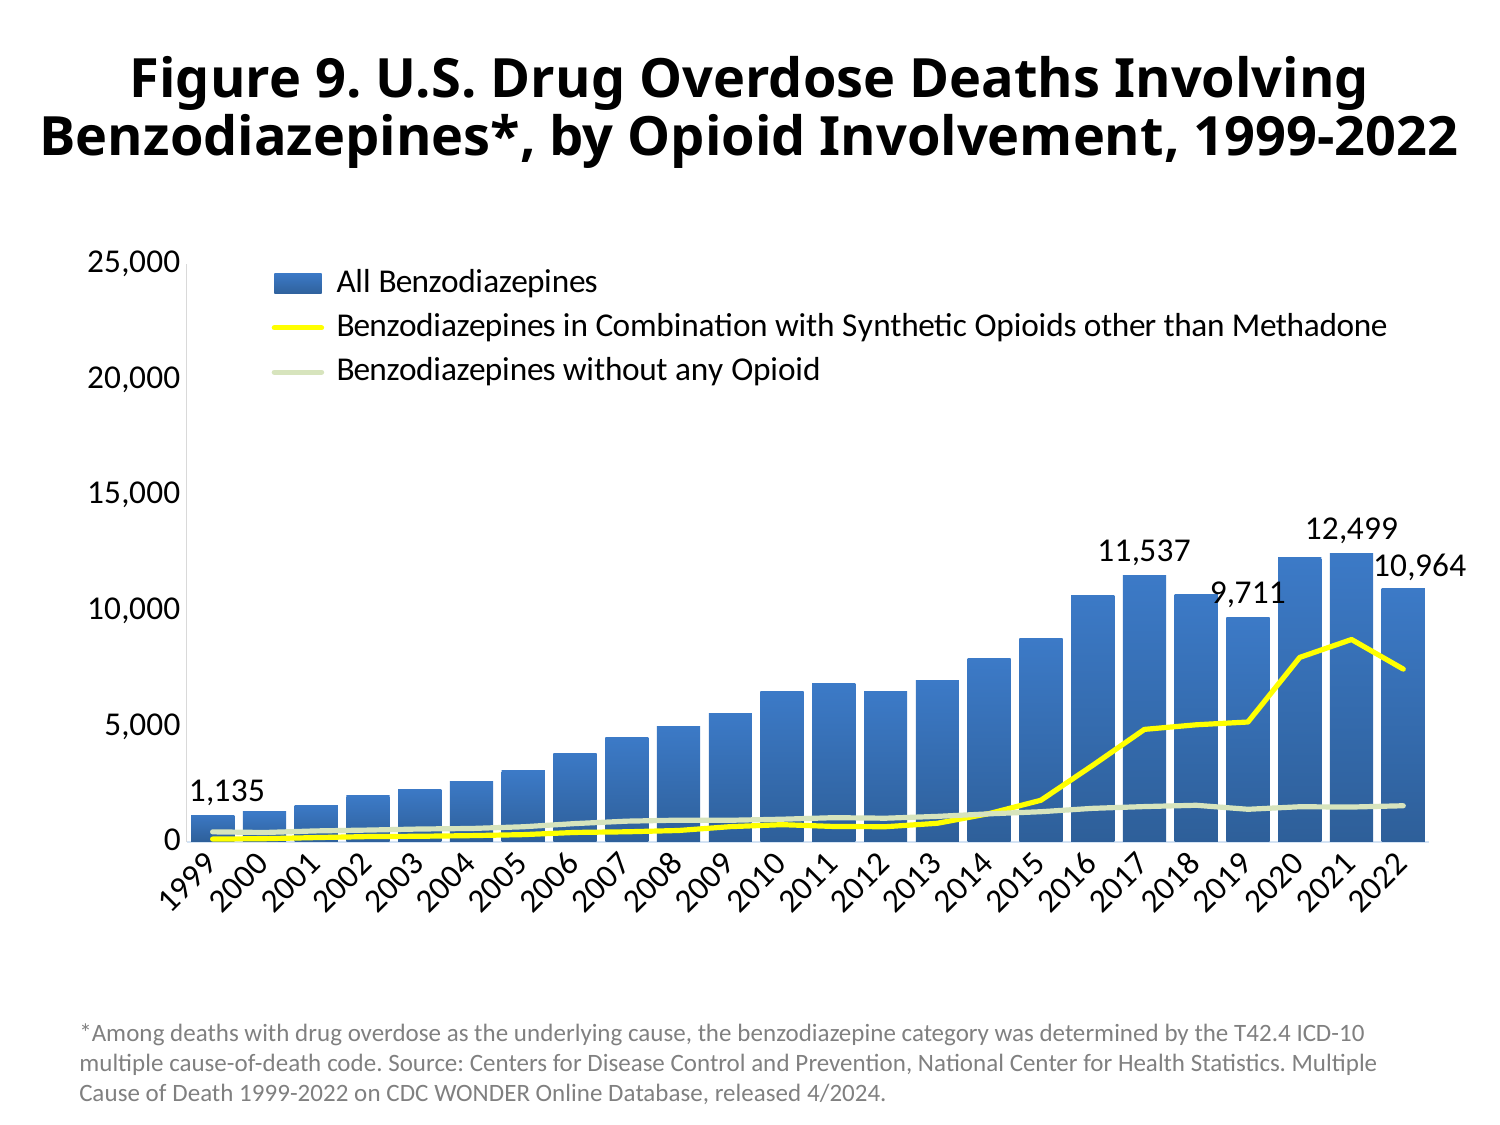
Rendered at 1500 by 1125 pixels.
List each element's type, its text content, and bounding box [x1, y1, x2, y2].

chart [26, 239, 1474, 972]
text_box *Among deaths with drug overdose as the underlying cause, the benzodiazepine category was determined by the T42.4 ICD-10 multiple cause-of-death code. Source: Centers for Disease Control and Prevention, National Center for Health Statistics. Multiple Cause of Death 1999-2022 on CDC WONDER Online Database, released 4/2024. [64, 1009, 1436, 1114]
title Figure 9. U.S. Drug Overdose Deaths Involving Benzodiazepines*, by Opioid Involvement, 1999-2022 [0, 0, 1500, 218]
